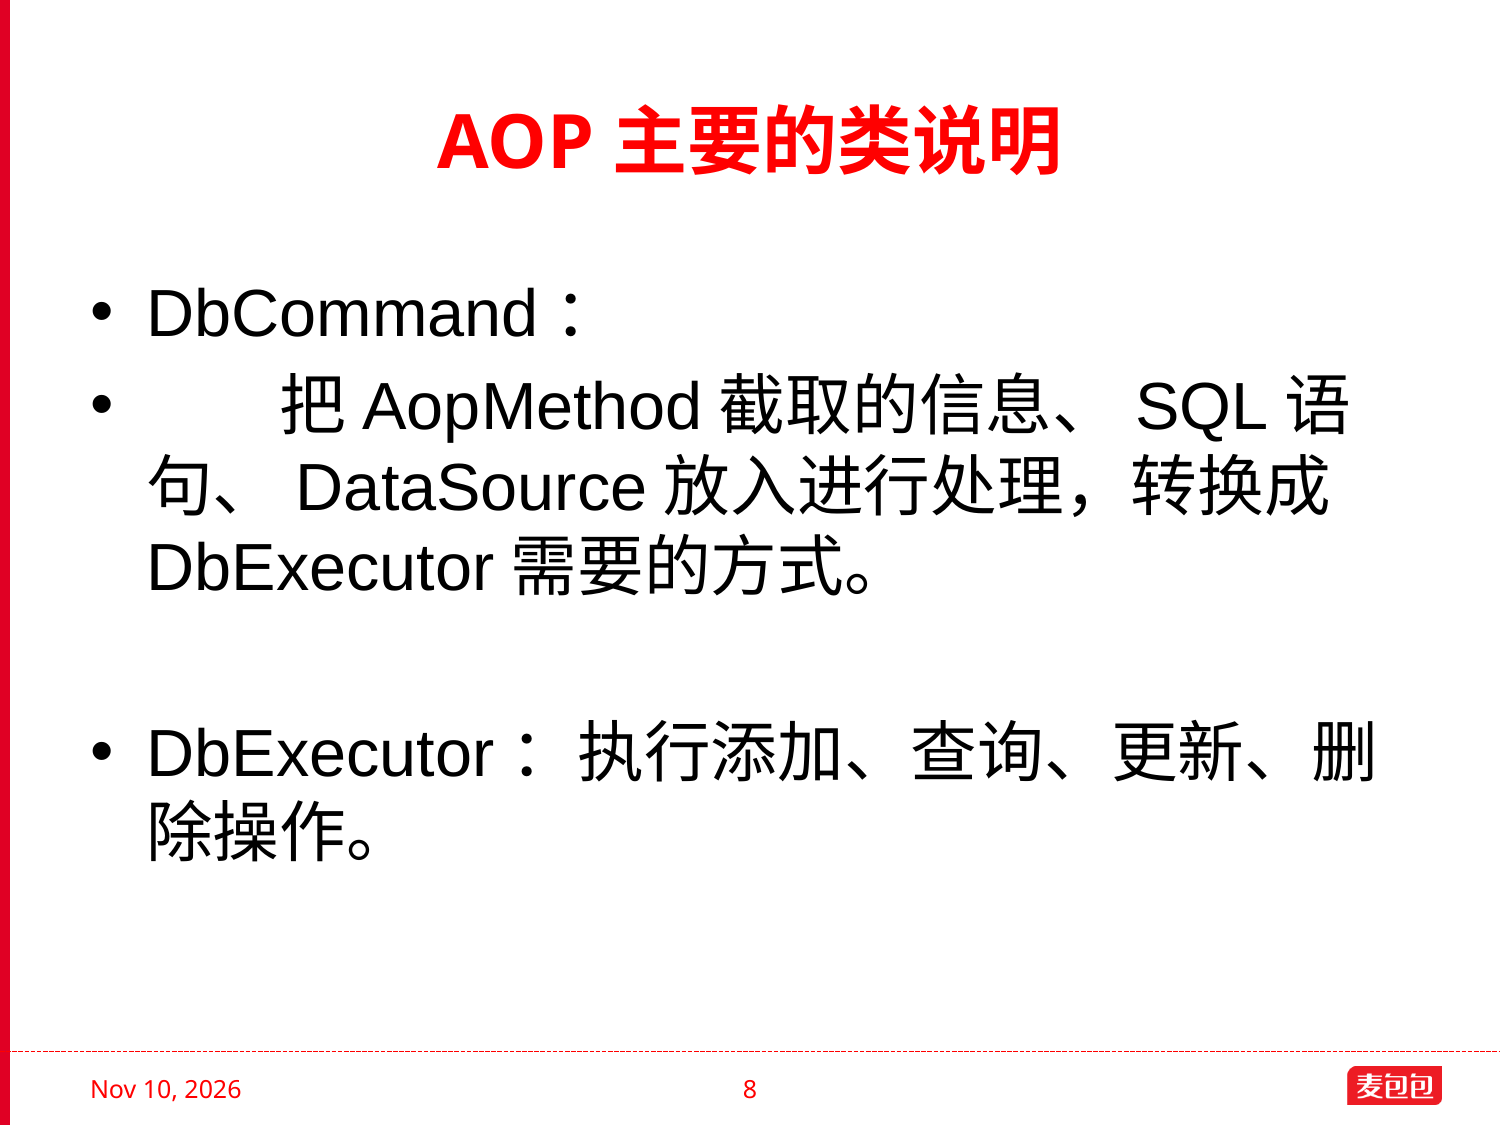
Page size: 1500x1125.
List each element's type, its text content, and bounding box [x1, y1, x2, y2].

slide_number 8 [575, 1078, 925, 1103]
list DbCommand： 把AopMethod截取的信息、SQL语句、DataSource放入进行处理，转换成DbExecutor需要的方式。 DbExecutor：执行添加、查询、更新、删除操作。 [74, 262, 1426, 1006]
picture [0, 0, 10, 1125]
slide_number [75, 1078, 425, 1103]
title AOP主要的类说明 [74, 44, 1426, 233]
picture [1347, 1066, 1442, 1105]
